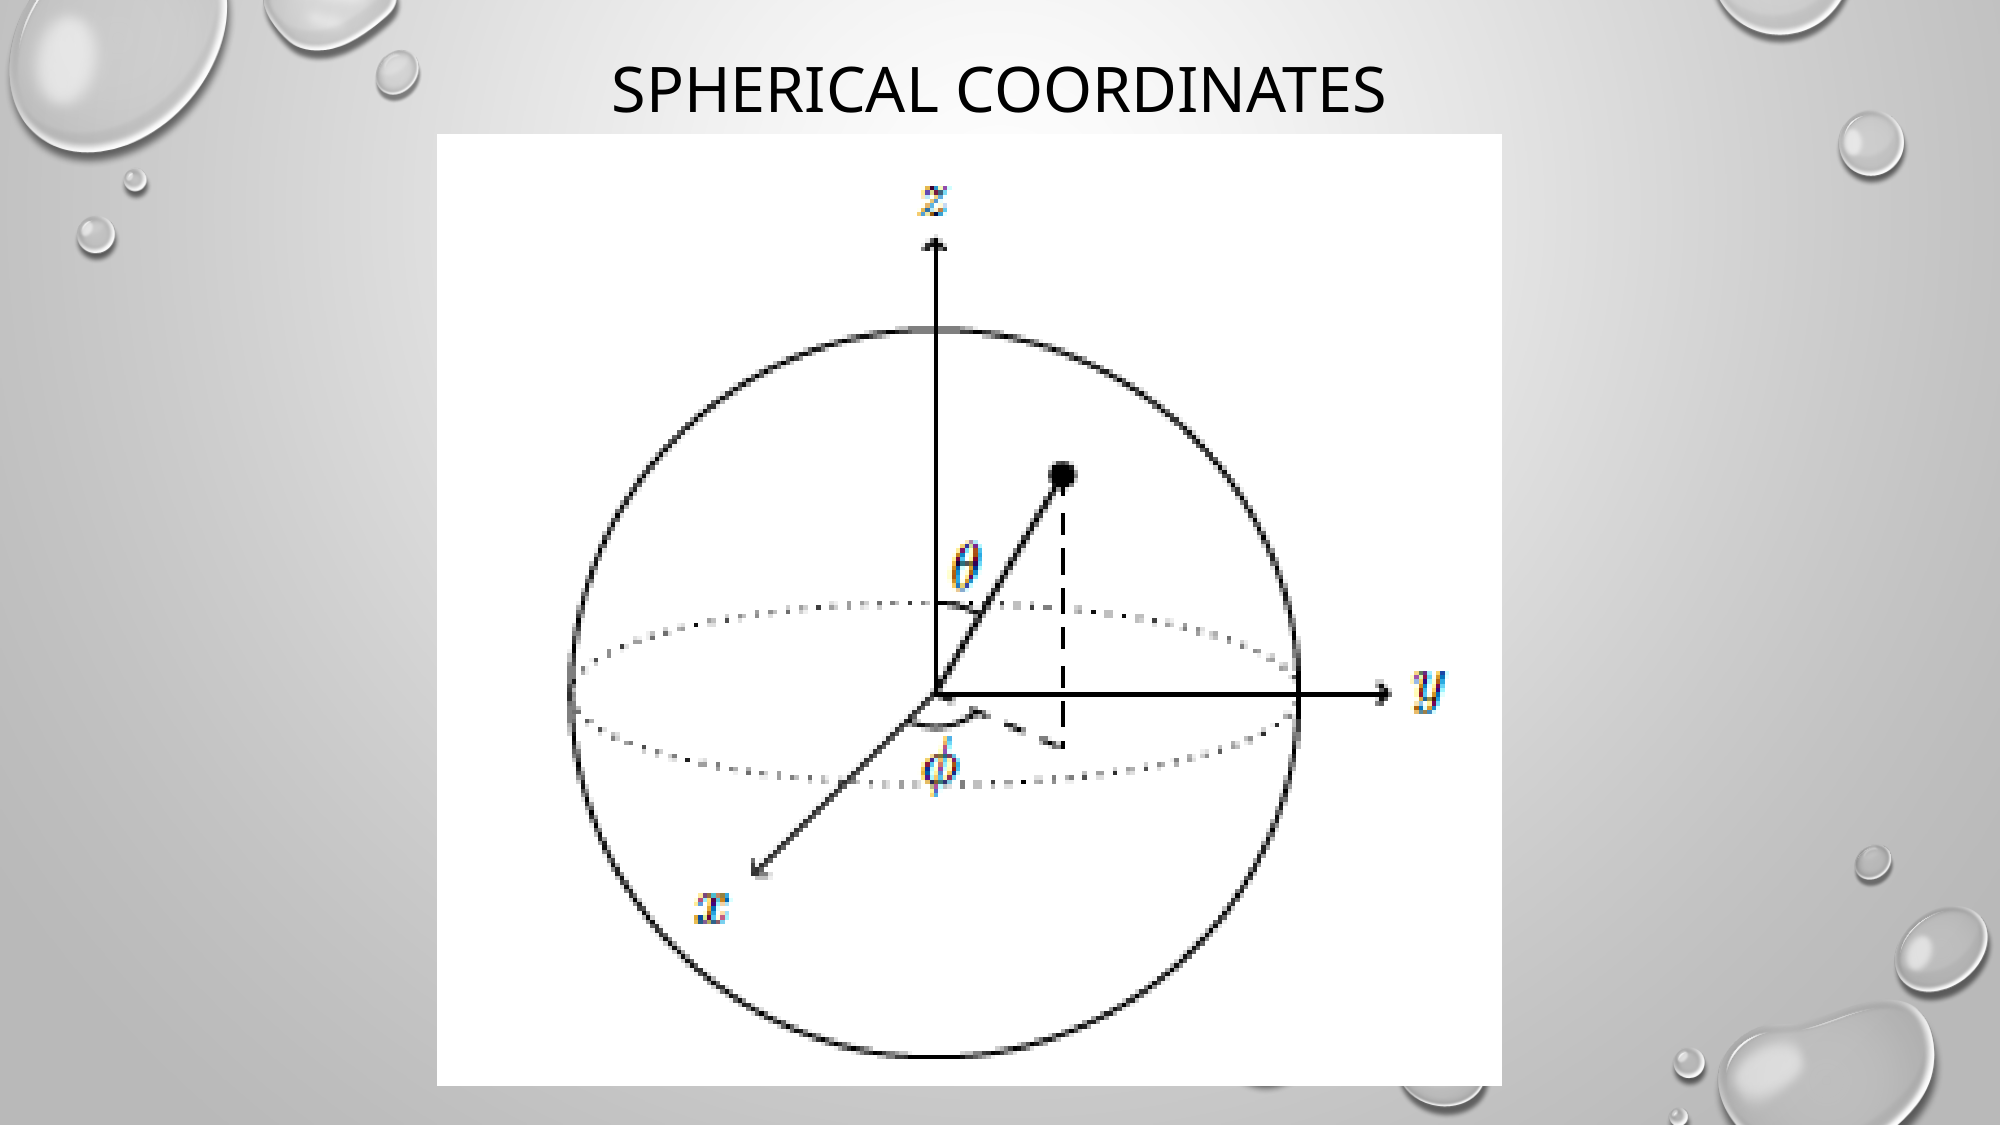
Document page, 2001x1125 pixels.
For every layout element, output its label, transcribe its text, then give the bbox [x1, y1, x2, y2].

title Spherical coordinates [149, 50, 1850, 135]
picture [0, 0, 2000, 1125]
